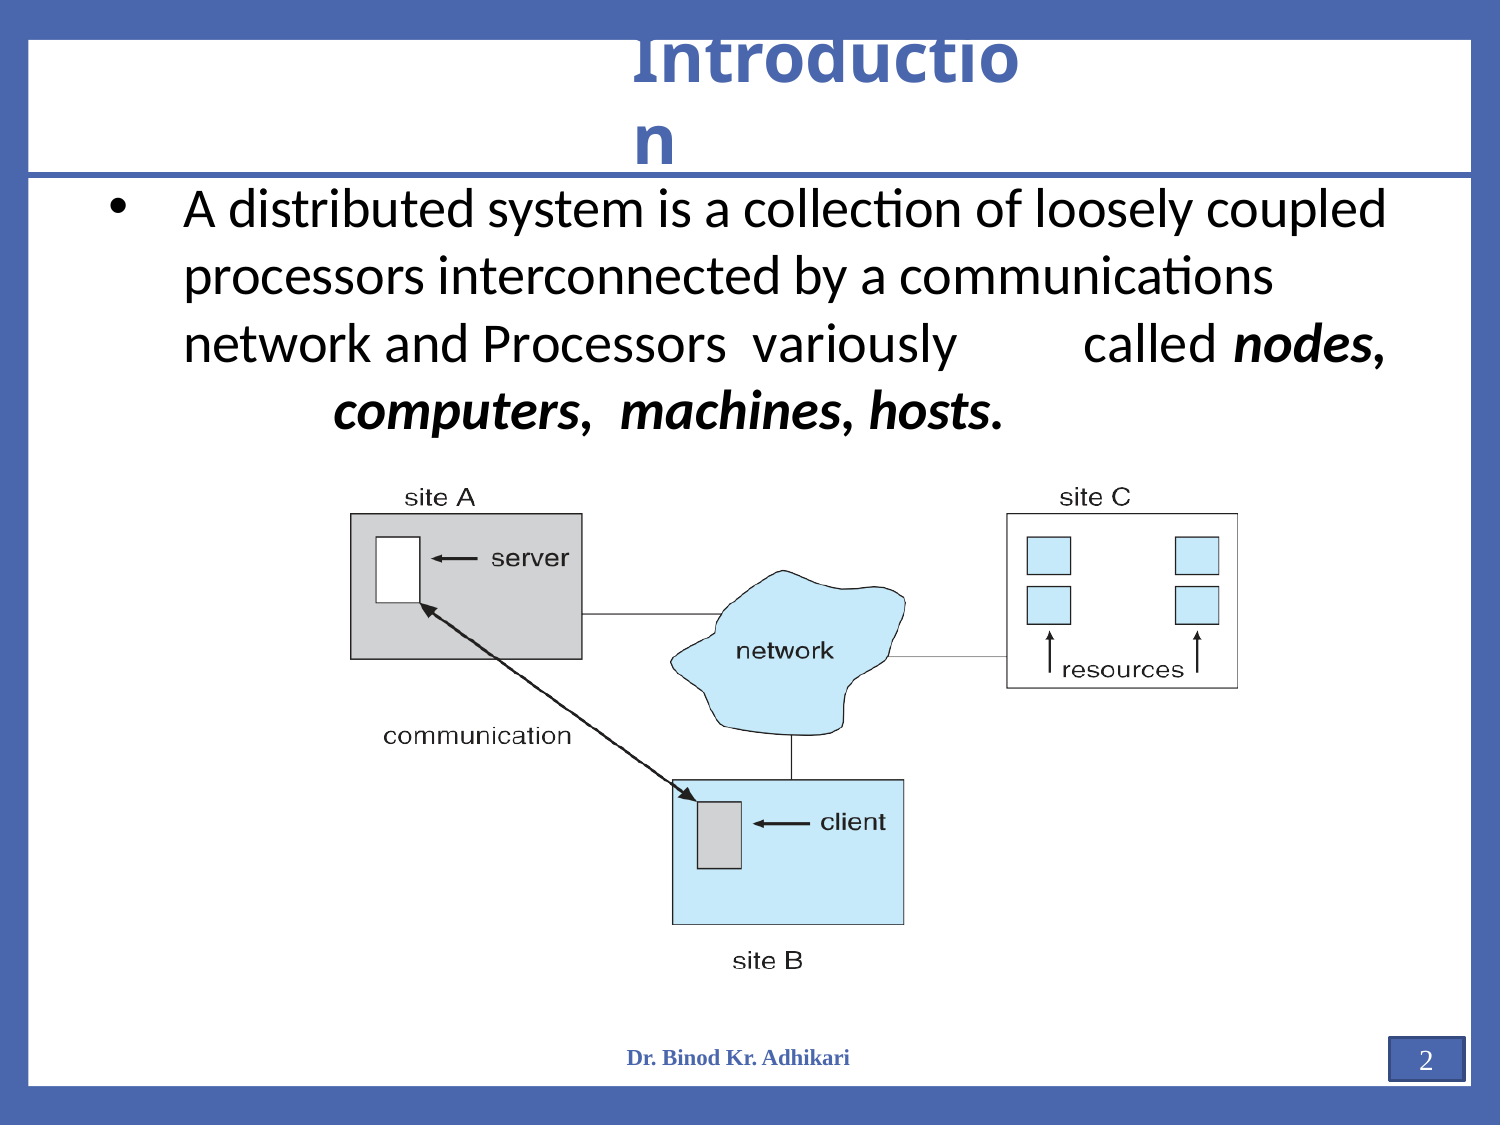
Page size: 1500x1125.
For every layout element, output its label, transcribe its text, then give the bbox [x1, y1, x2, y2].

text_box A distributed system is a collection of loosely coupled processors interconnected by a communications network and Processors variously called nodes, computers, machines, hosts. [50, 168, 1425, 441]
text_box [349, 487, 1238, 969]
title Introduction [630, 0, 1056, 168]
footer Dr. Binod Kr. Adhikari [447, 978, 1028, 1125]
